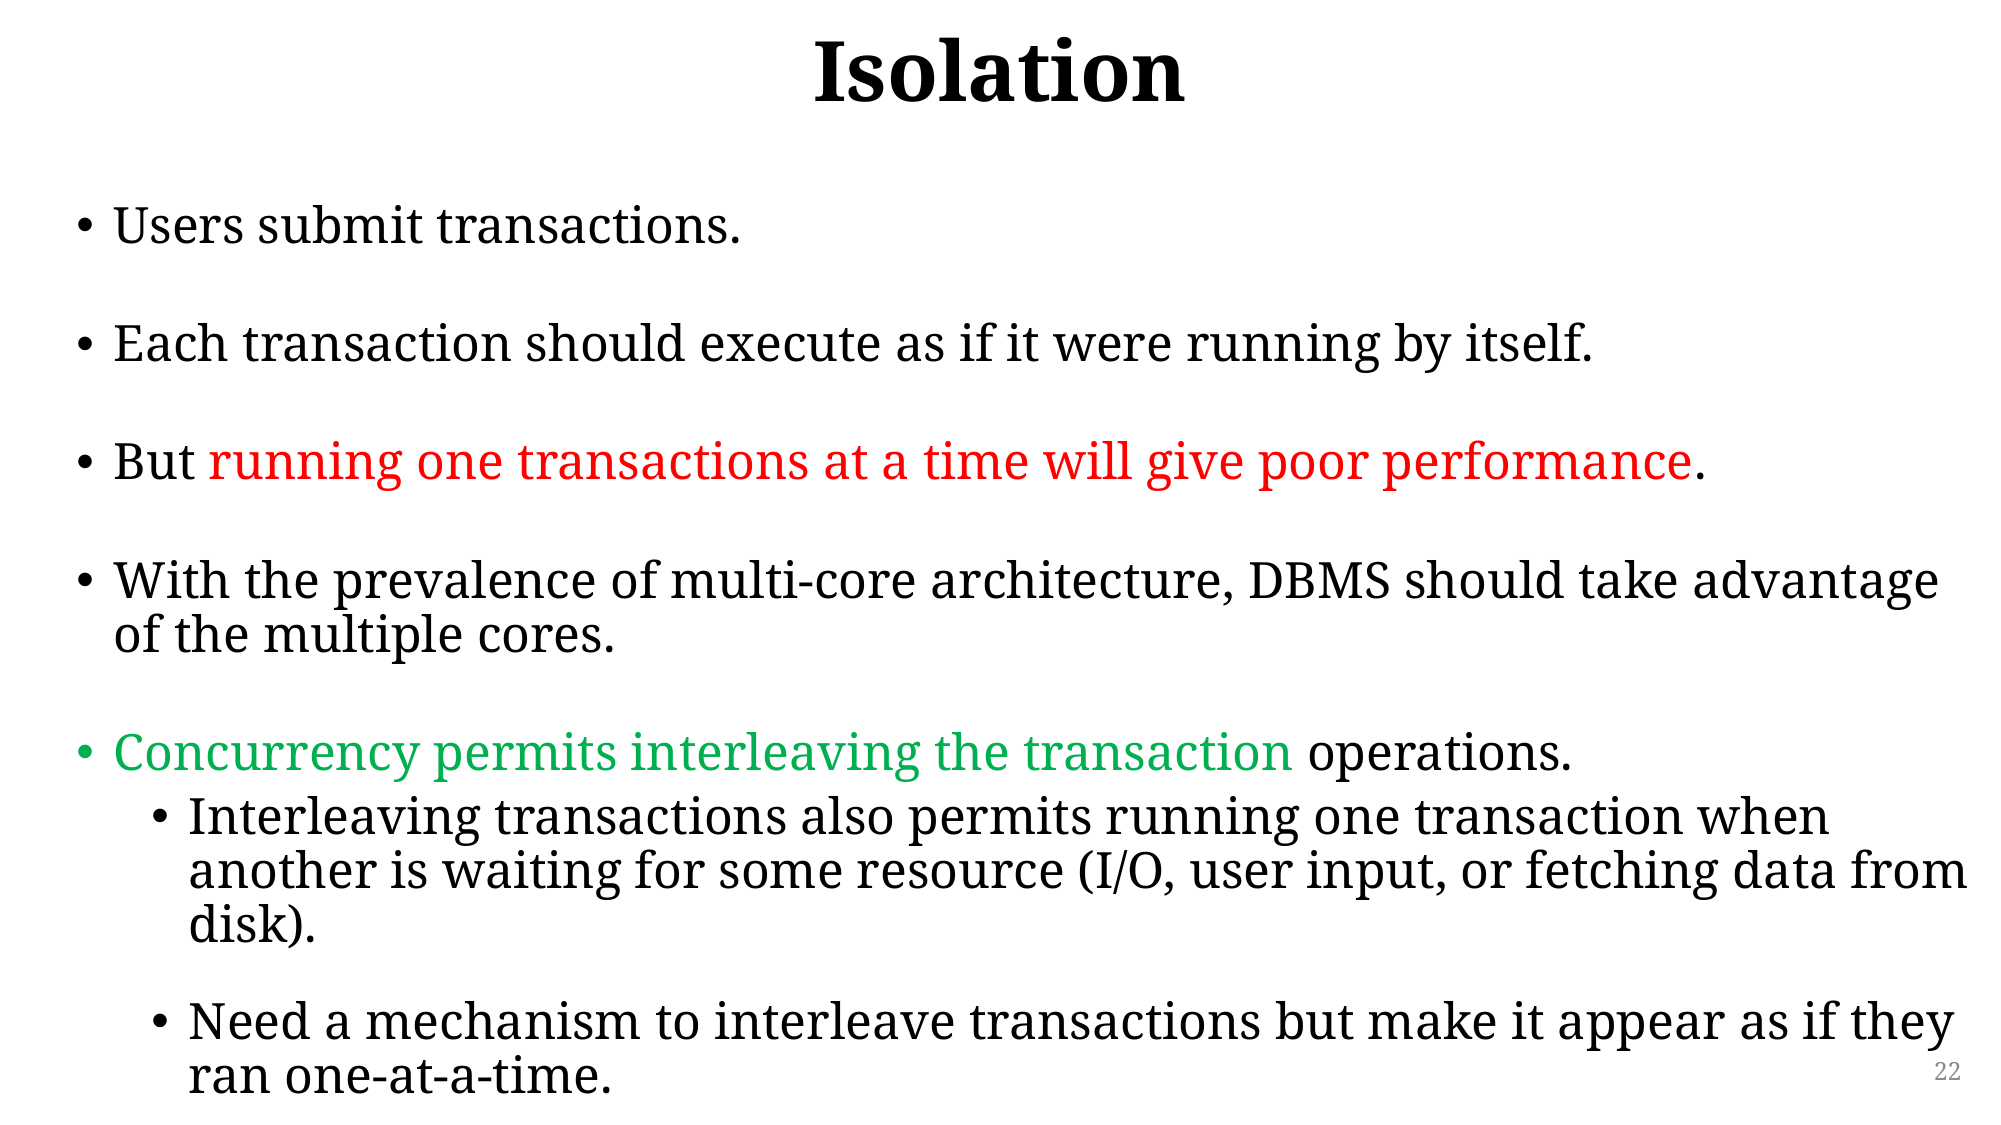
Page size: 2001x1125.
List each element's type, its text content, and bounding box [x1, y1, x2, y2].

title Isolation [137, 0, 1863, 149]
list Users submit transactions. Each transaction should execute as if it were running by itself. But running one transactions at a time will give poor performance. With the prevalence of multi-core architecture, DBMS should take advantage of the multiple cores. Concurrency permits interleaving the transaction operations. Interleaving transactions also permits running one transaction when another is waiting for some resource (I/O, user input, or fetching data from disk). Need a mechanism to interleave transactions but make it appear as if they ran one-at-a-time. [61, 193, 2000, 1103]
